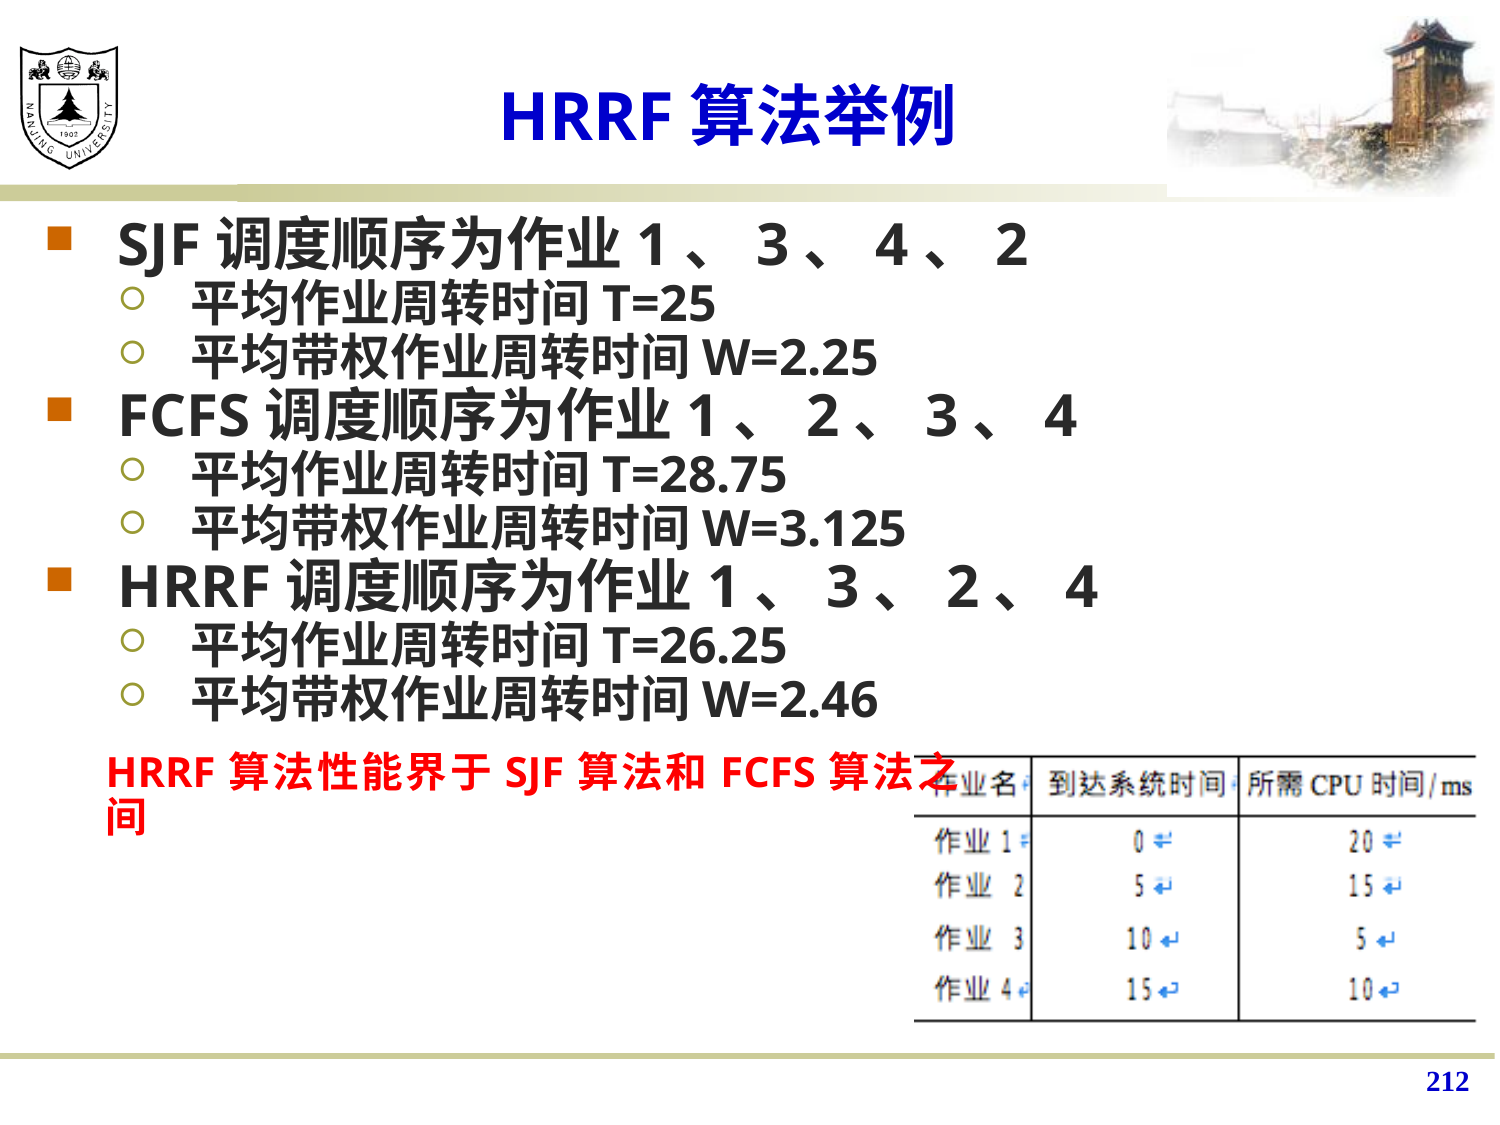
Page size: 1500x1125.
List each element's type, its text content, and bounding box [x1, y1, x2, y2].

text_box HRRF算法性能界于SJF算法和FCFS算法之间 [90, 743, 915, 849]
picture [14, 42, 124, 173]
title HRRF算法举例 [123, 66, 1331, 161]
picture [914, 744, 1483, 1028]
picture [0, 1053, 1495, 1059]
picture [1167, 16, 1495, 197]
list SJF调度顺序为作业1、3、4、2 平均作业周转时间T=25 平均带权作业周转时间W=2.25 FCFS调度顺序为作业1、2、3、4 平均作业周转时间T=28.75 平均带权作业周转时间W=3.125 HRRF调度顺序为作业1、3、2、4 平均作业周转时间T=26.25 平均带权作业周转时间W=2.46 [29, 208, 1483, 1024]
slide_number 212 [1399, 1054, 1496, 1125]
